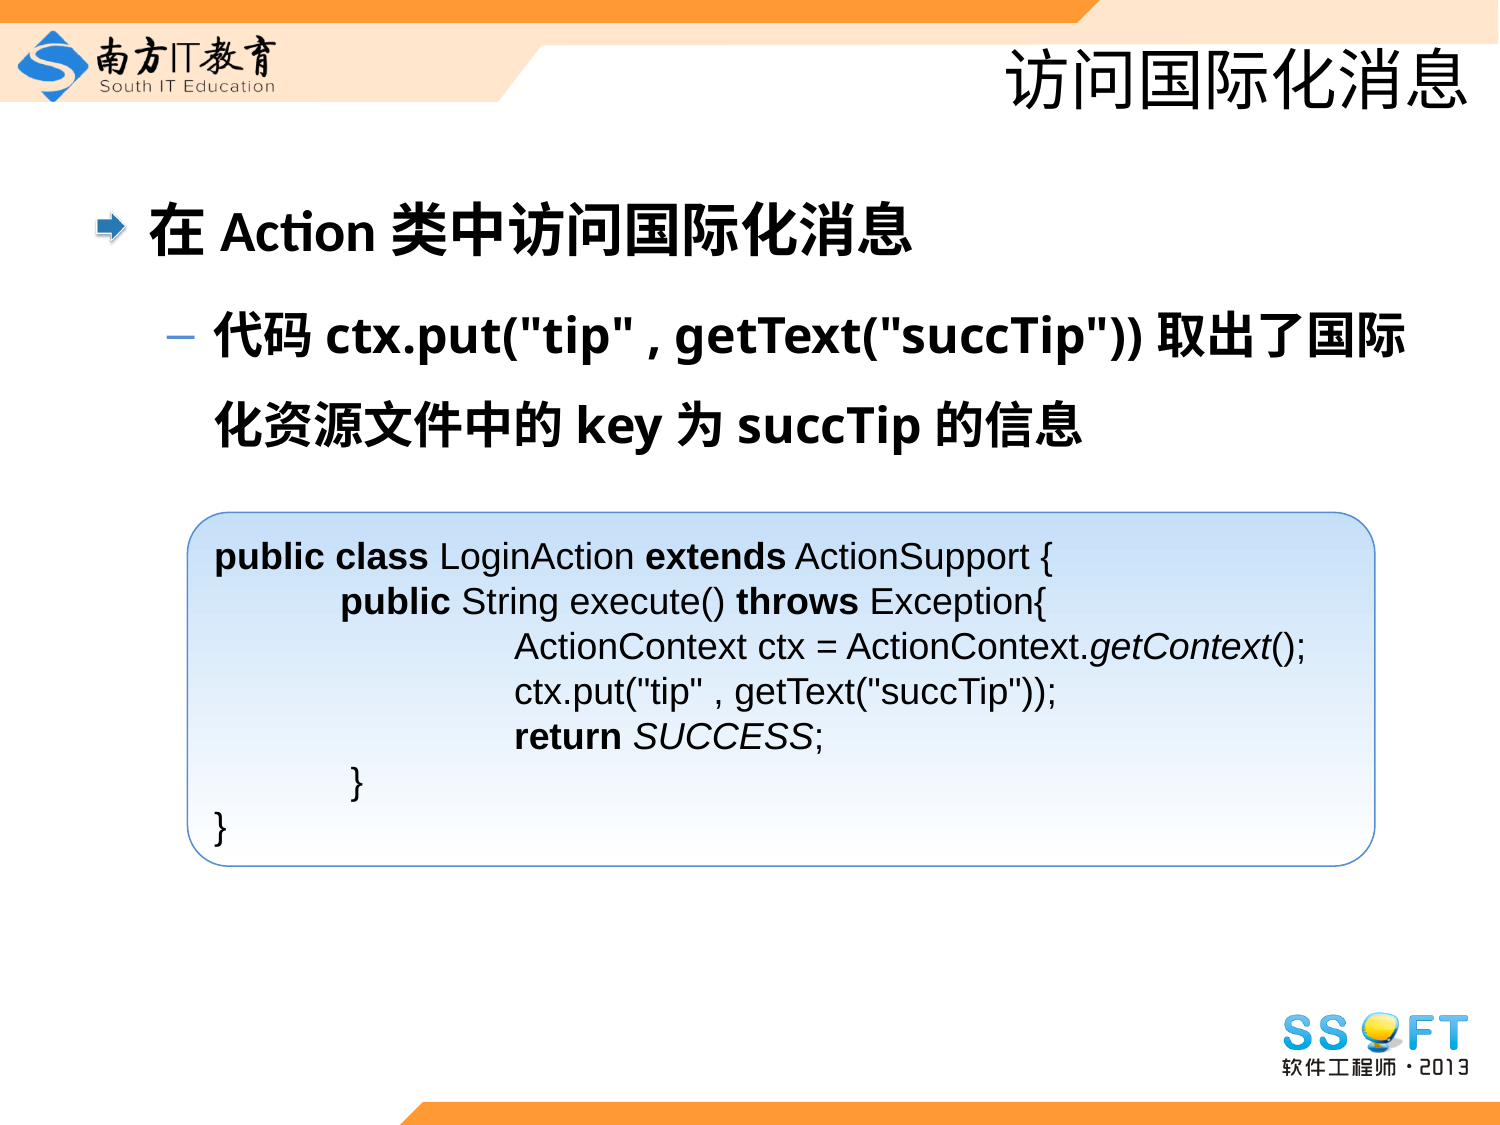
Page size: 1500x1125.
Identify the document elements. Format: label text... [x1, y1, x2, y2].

picture [1281, 1011, 1468, 1076]
picture [17, 30, 276, 102]
text_box public class LoginAction extends ActionSupport { public String execute() throws Exception{ ActionContext ctx = ActionContext.getContext(); ctx.put("tip" , getText("succTip")); return SUCCESS; } } [187, 512, 1375, 867]
title 访问国际化消息 [562, 42, 1487, 114]
list 在Action类中访问国际化消息 代码ctx.put("tip" , getText("succTip"))取出了国际化资源文件中的key为succTip的信息 [76, 150, 1428, 1000]
picture [91, 207, 131, 249]
